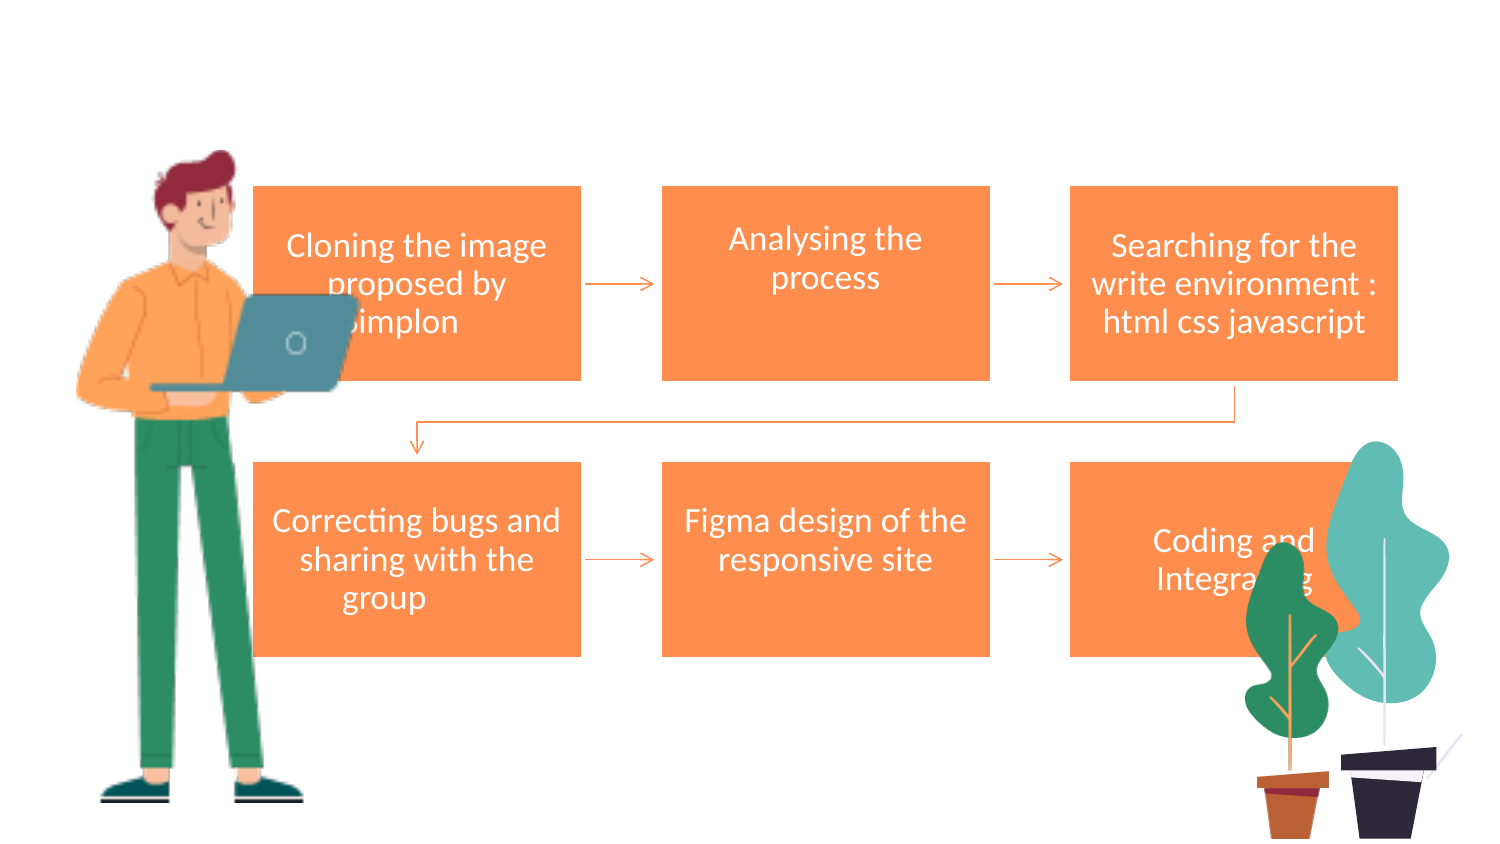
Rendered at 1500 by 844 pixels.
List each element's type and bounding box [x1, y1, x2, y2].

text_box [1322, 441, 1463, 839]
text_box [249, 88, 1402, 756]
picture [75, 150, 361, 803]
picture [1243, 541, 1339, 840]
